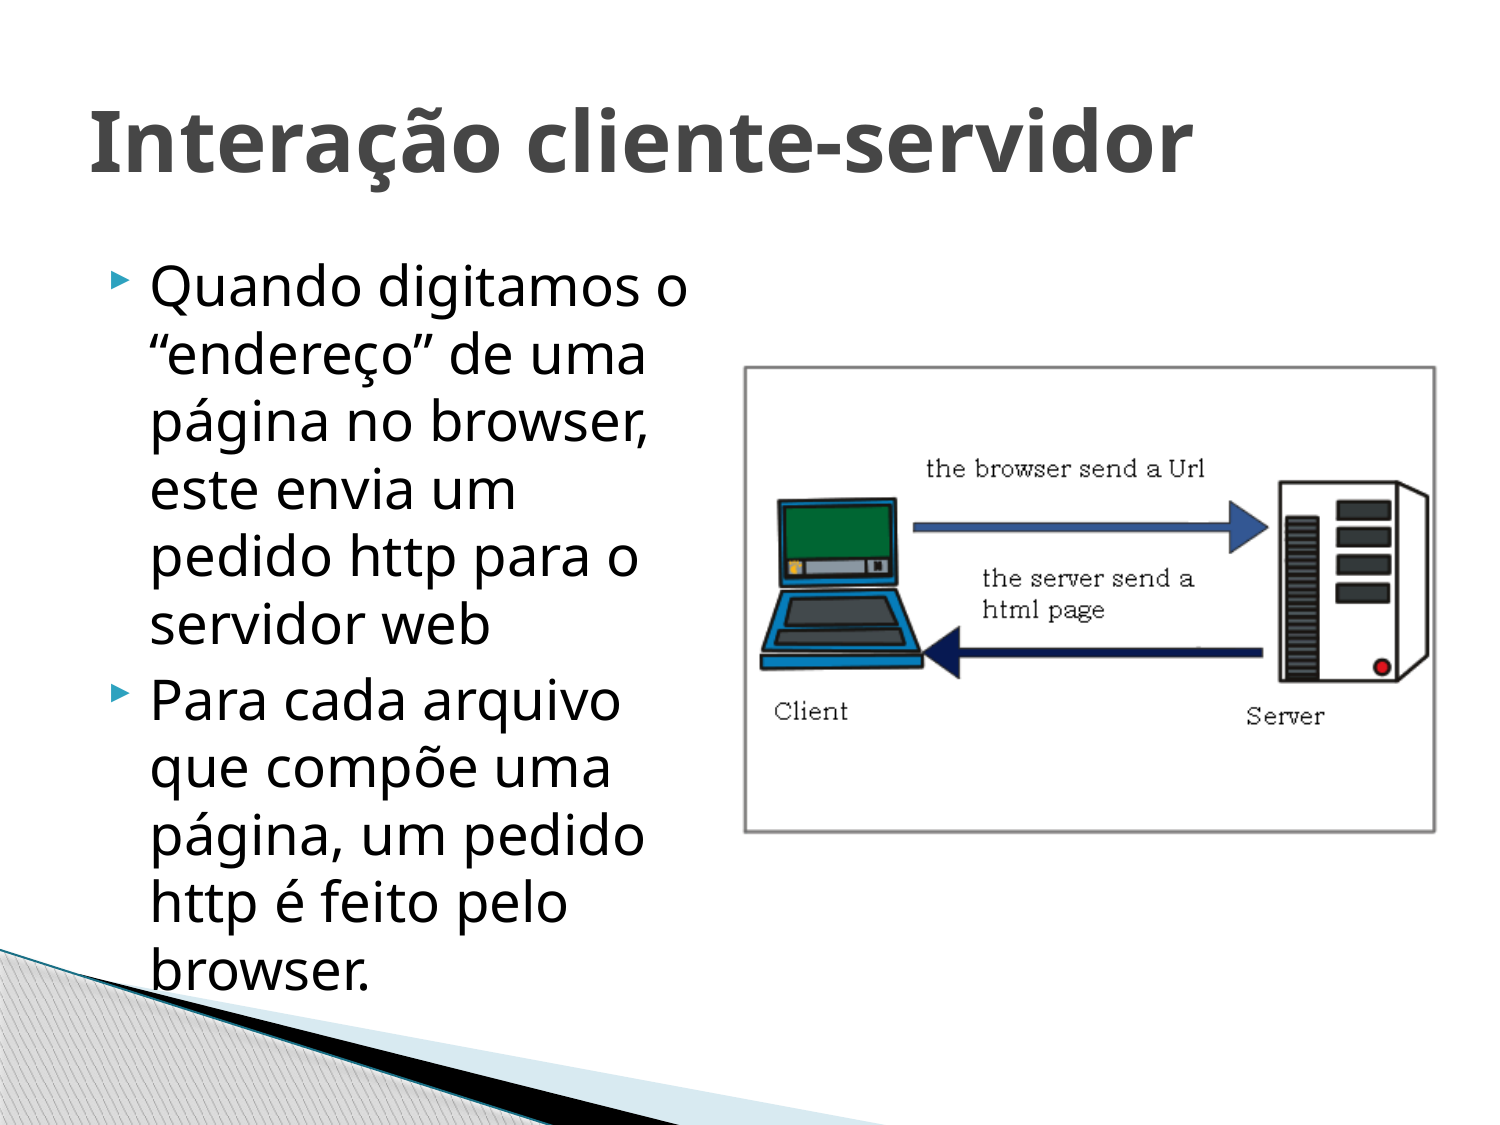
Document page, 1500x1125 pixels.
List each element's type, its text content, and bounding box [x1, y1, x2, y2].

title Interação cliente-servidor [75, 45, 1425, 233]
picture [737, 363, 1442, 839]
list Quando digitamos o “endereço” de uma página no browser, este envia um pedido http para o servidor web Para cada arquivo que compõe uma página, um pedido http é feito pelo browser. [74, 242, 727, 986]
